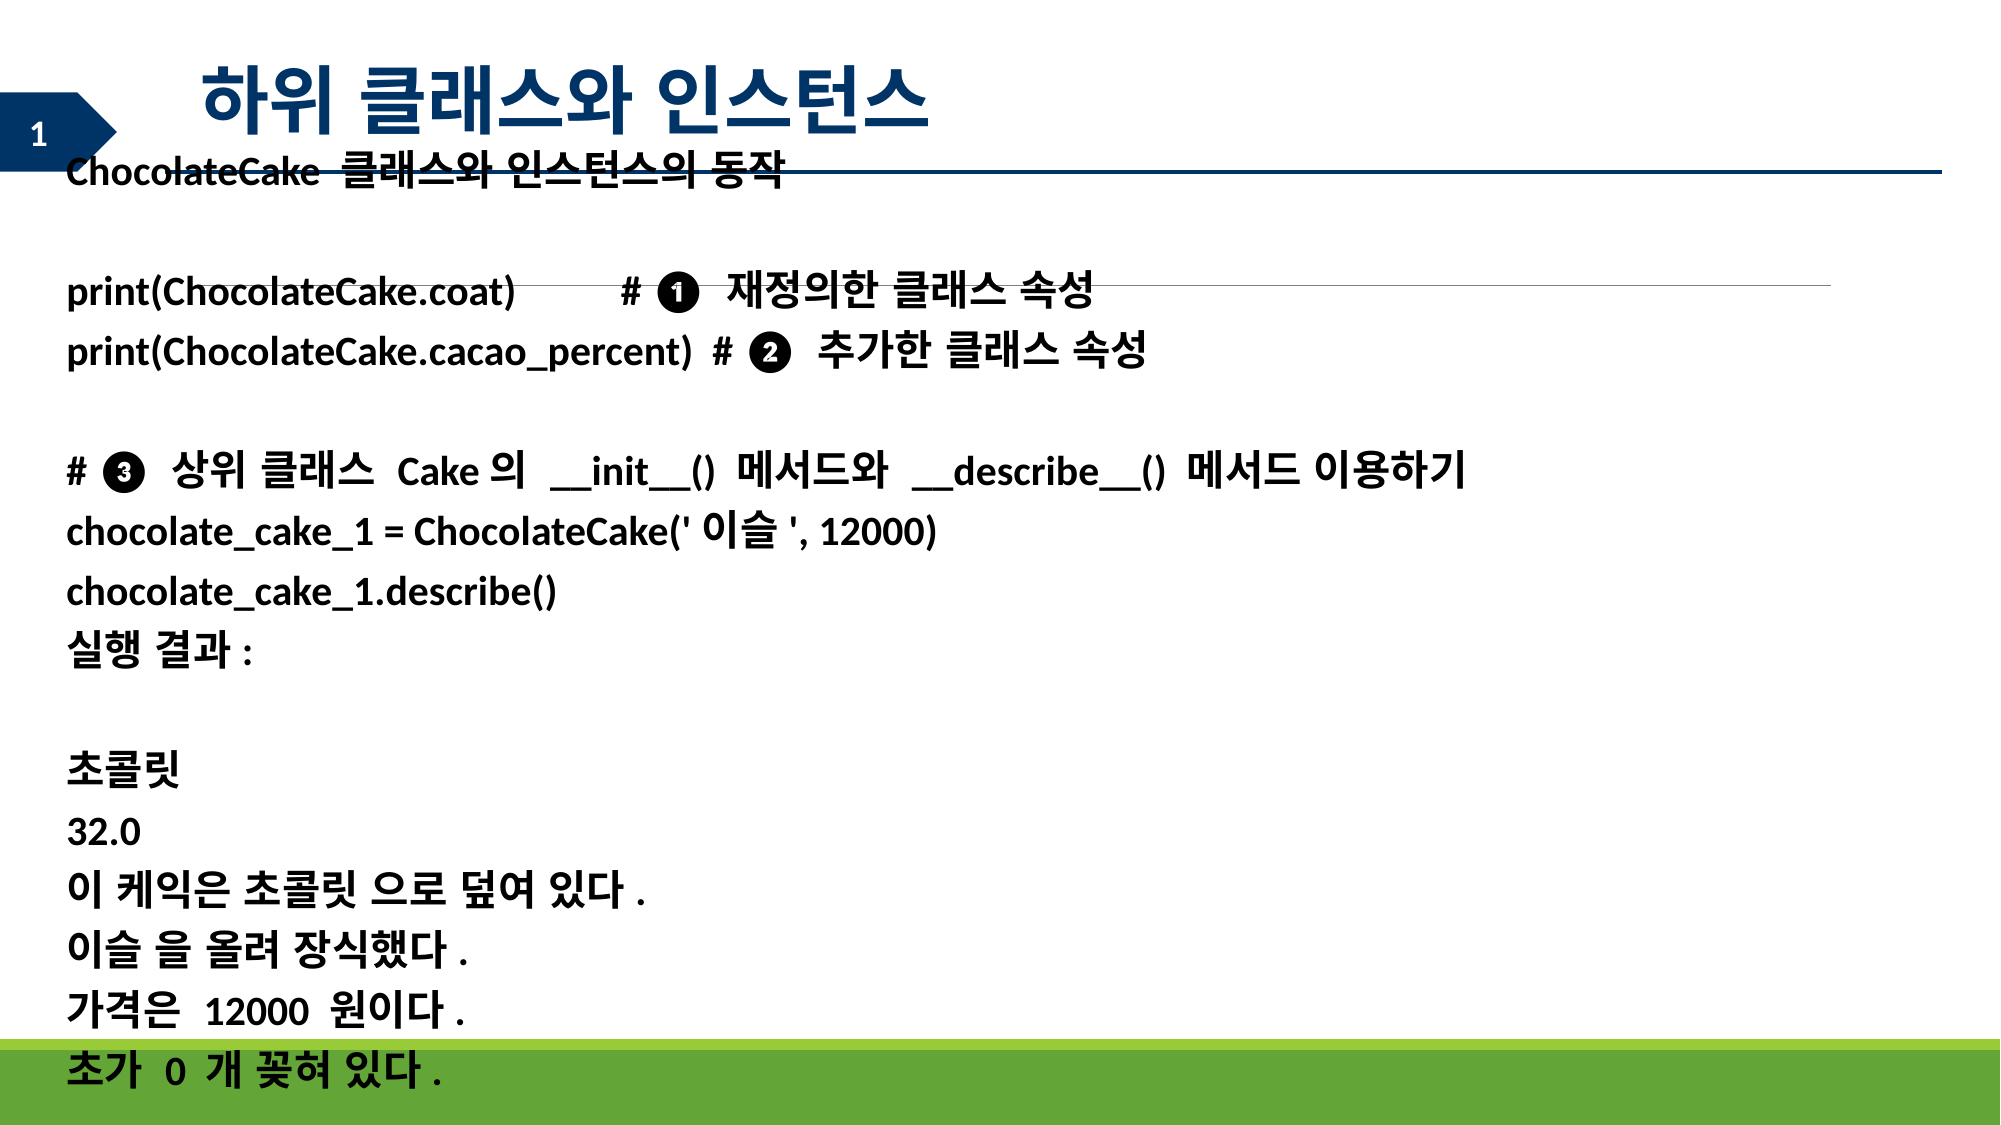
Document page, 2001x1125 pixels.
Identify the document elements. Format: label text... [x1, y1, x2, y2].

list 하위 클래스와 인스턴스 [165, 36, 1941, 172]
text_box ChocolateCake 클래스와 인스턴스의 동작 print(ChocolateCake.coat) # ❶ 재정의한 클래스 속성 print(ChocolateCake.cacao_percent) # ❷ 추가한 클래스 속성 # ❸ 상위 클래스 Cake의 __init__() 메서드와 __describe__() 메서드 이용하기 chocolate_cake_1 = ChocolateCake('이슬', 12000) chocolate_cake_1.describe() 실행 결과: 초콜릿 32.0 이 케익은 초콜릿 으로 덮여 있다. 이슬 을 올려 장식했다. 가격은 12000 원이다. 초가 0 개 꽂혀 있다. [50, 212, 1923, 1016]
